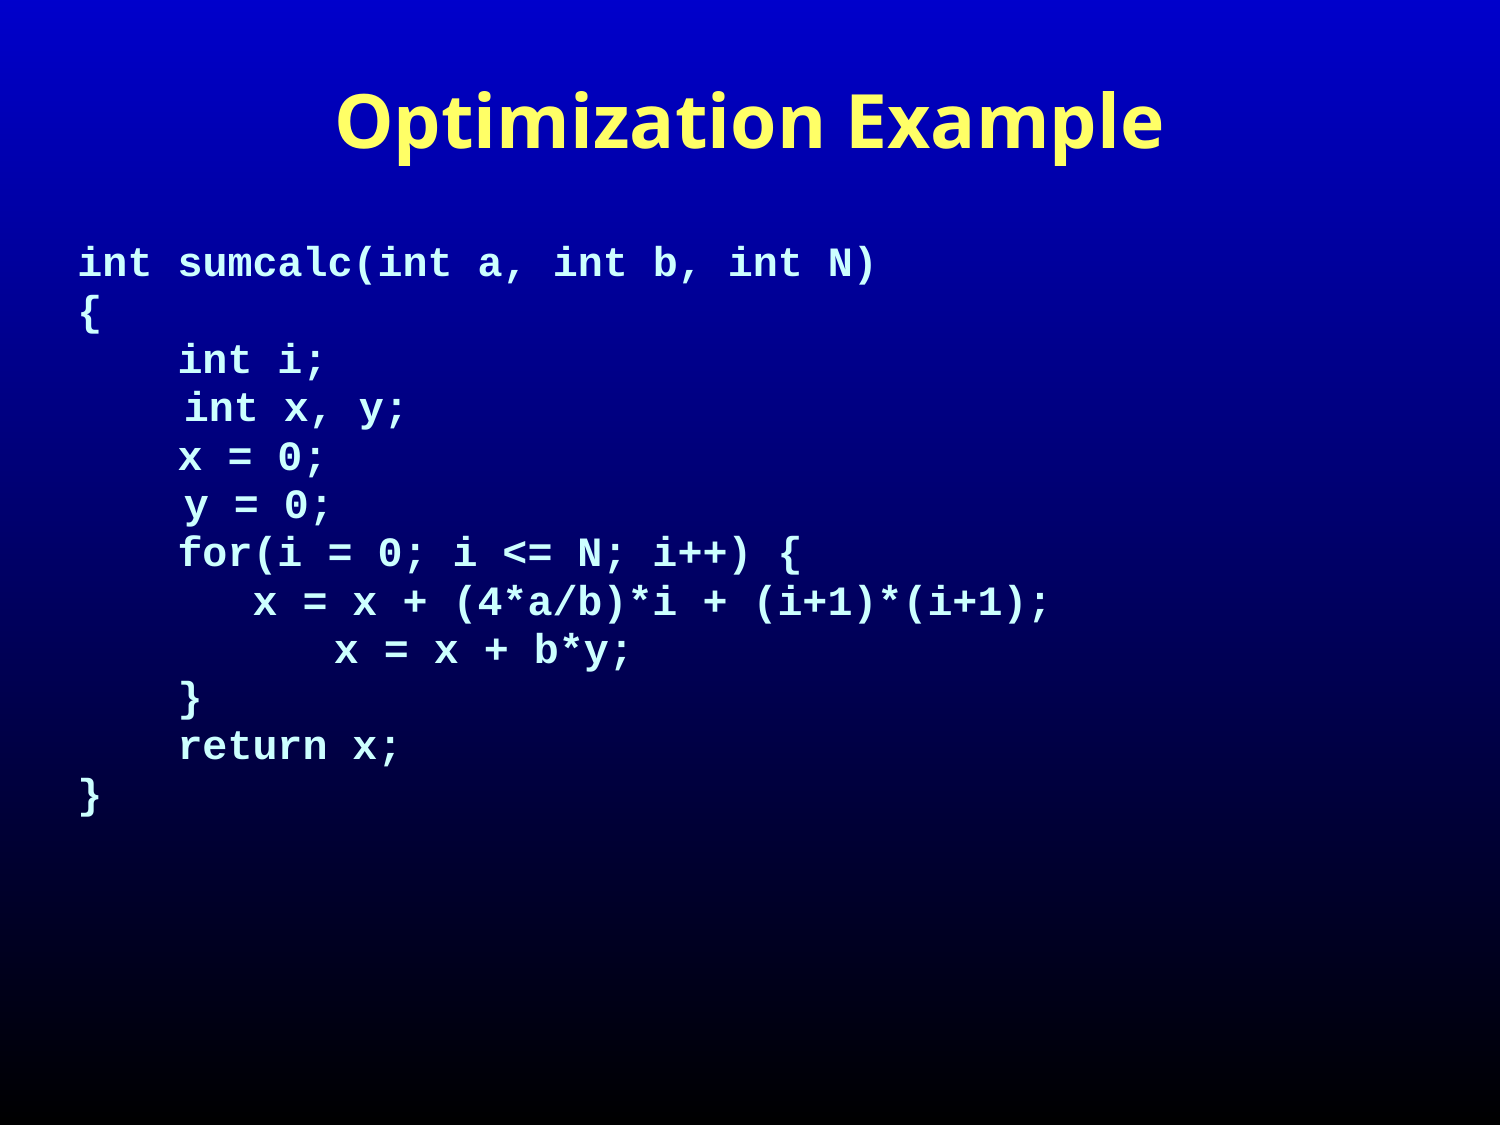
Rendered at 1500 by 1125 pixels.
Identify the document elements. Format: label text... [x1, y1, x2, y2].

list int sumcalc(int a, int b, int N) { int i; int x, y; x = 0; y = 0; for(i = 0; i <= N; i++) { x = x + (4*a/b)*i + (i+1)*(i+1); x = x + b*y; } return x; } [62, 237, 1438, 1038]
title Optimization Example [62, 24, 1438, 213]
